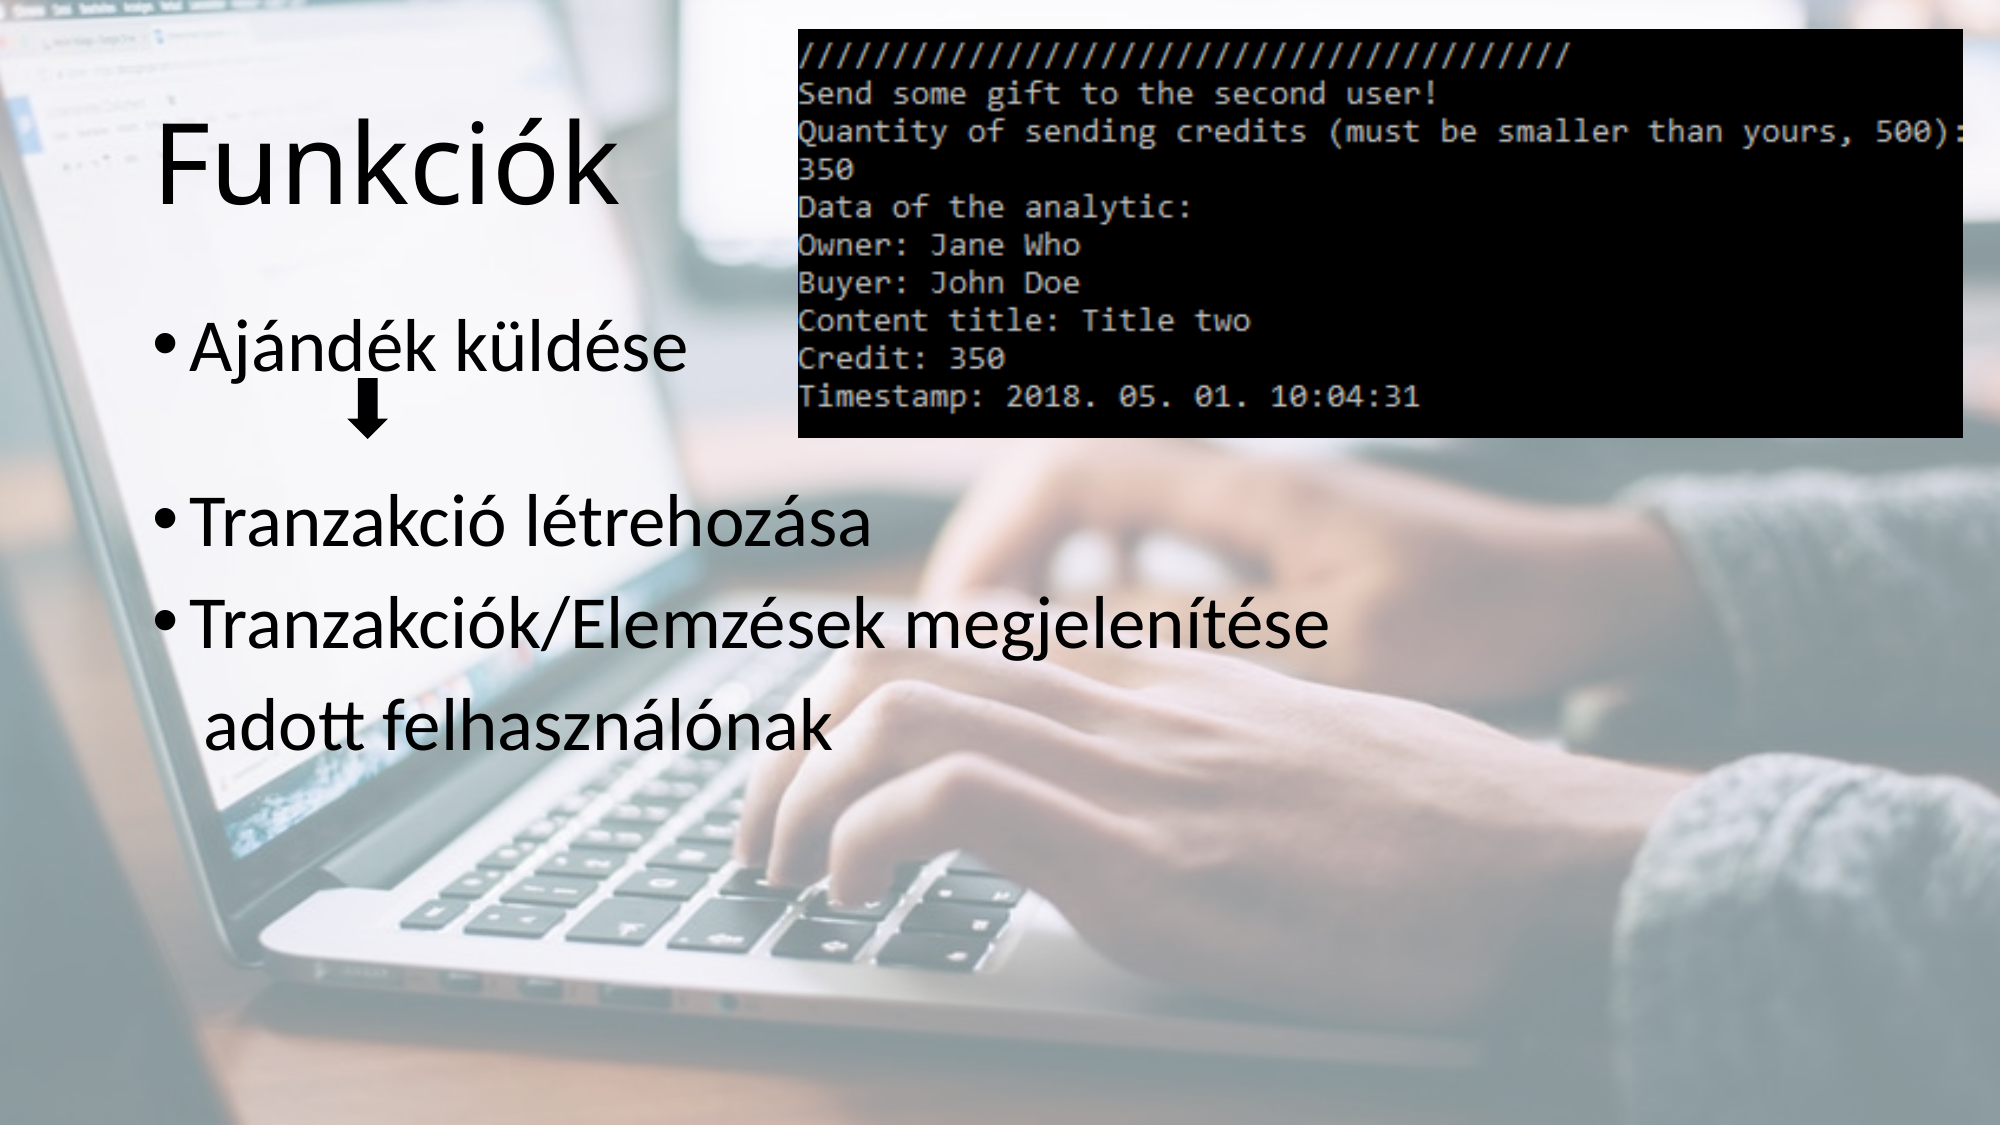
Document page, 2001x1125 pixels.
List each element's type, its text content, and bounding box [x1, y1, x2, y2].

title Funkciók [137, 59, 798, 278]
text_box [347, 378, 388, 439]
picture [798, 29, 1963, 438]
list Ajándék küldése Tranzakció létrehozása Tranzakciók/Elemzések megjelenítése adott felhasználónak [137, 299, 1863, 1014]
